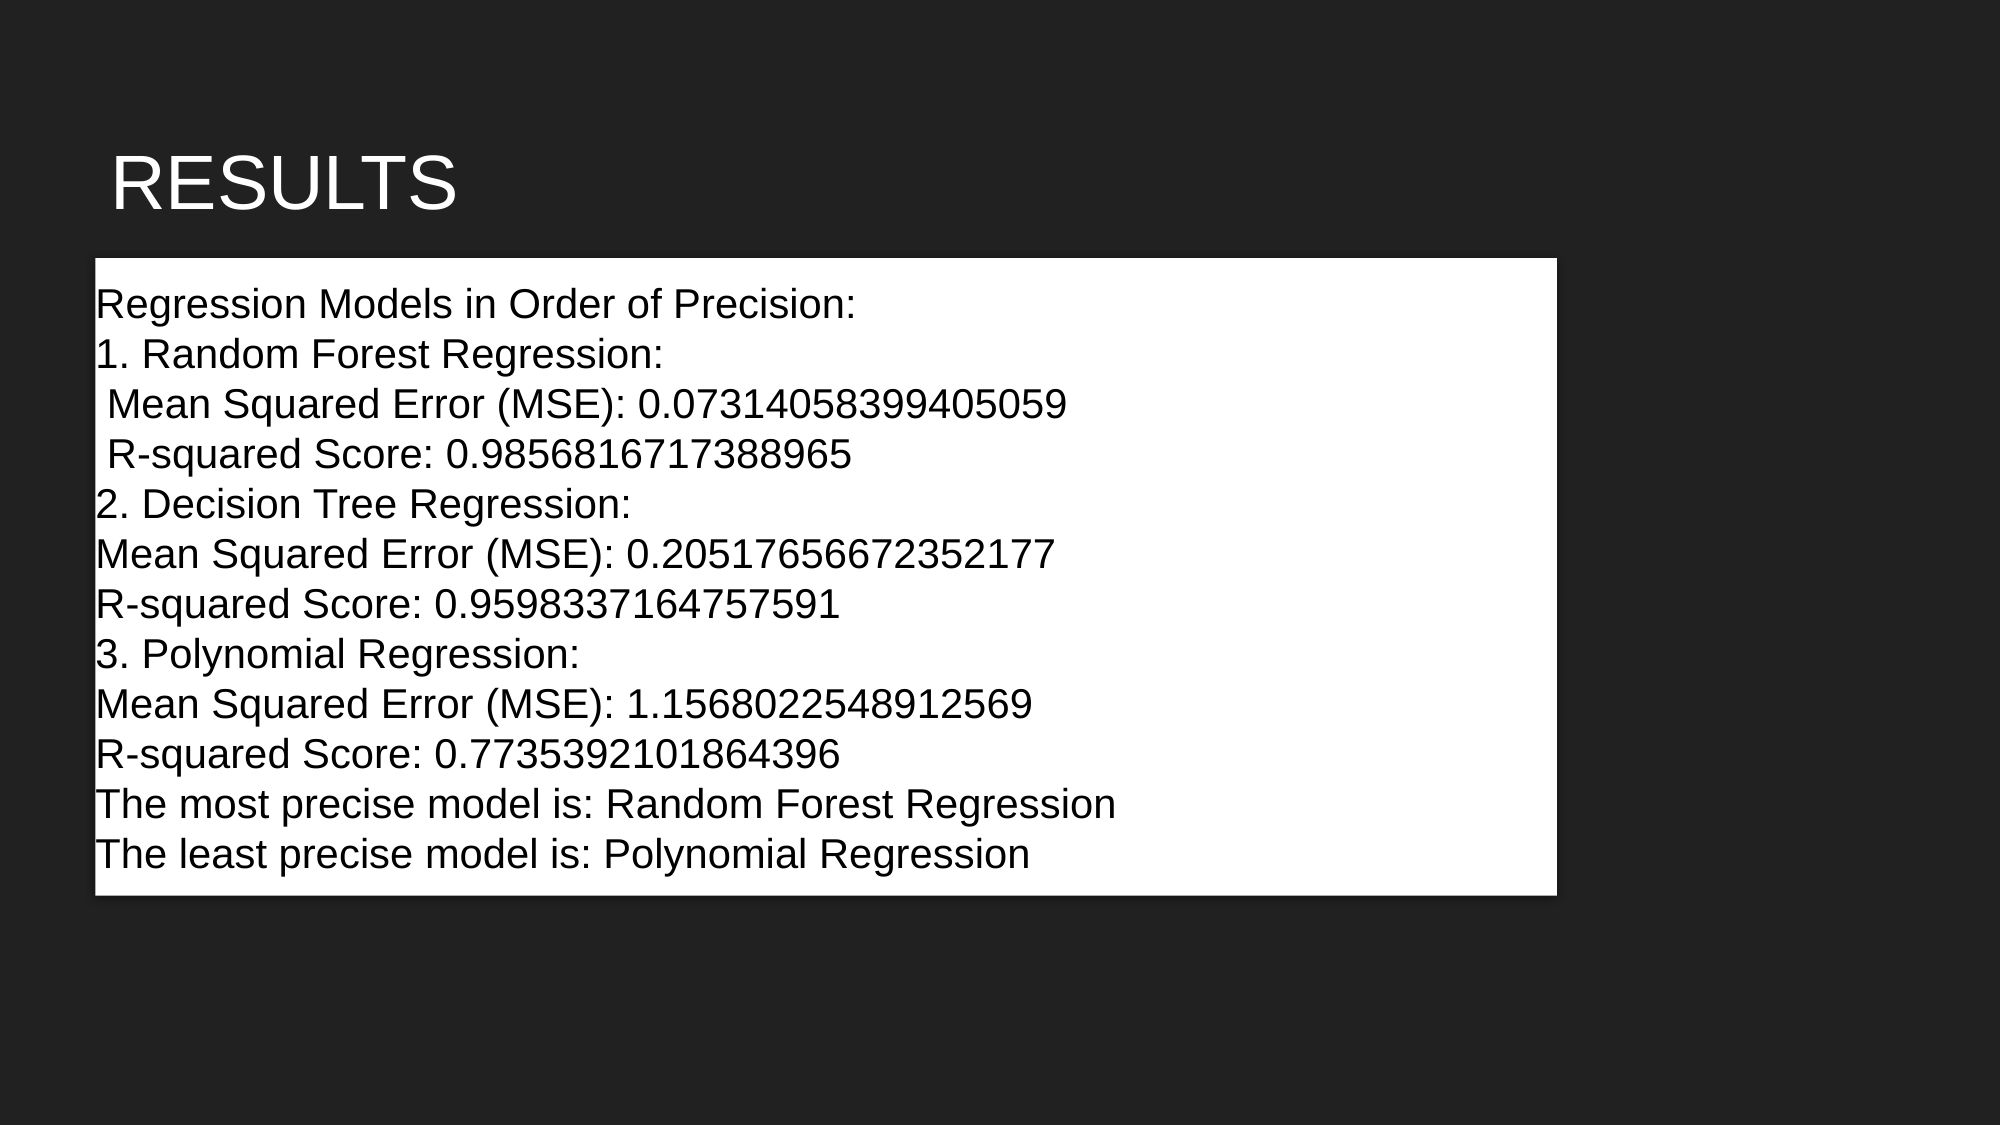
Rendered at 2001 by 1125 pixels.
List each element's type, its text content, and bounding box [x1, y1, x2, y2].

title RESULTS [95, 81, 1905, 276]
list Regression Models in Order of Precision: 1. Random Forest Regression: Mean Squared Error (MSE): 0.07314058399405059 R-squared Score: 0.9856816717388965 2. Decision Tree Regression: Mean Squared Error (MSE): 0.20517656672352177 R-squared Score: 0.9598337164757591 3. Polynomial Regression: Mean Squared Error (MSE): 1.1568022548912569 R-squared Score: 0.7735392101864396 The most precise model is: Random Forest Regression The least precise model is: Polynomial Regression [95, 258, 1557, 896]
